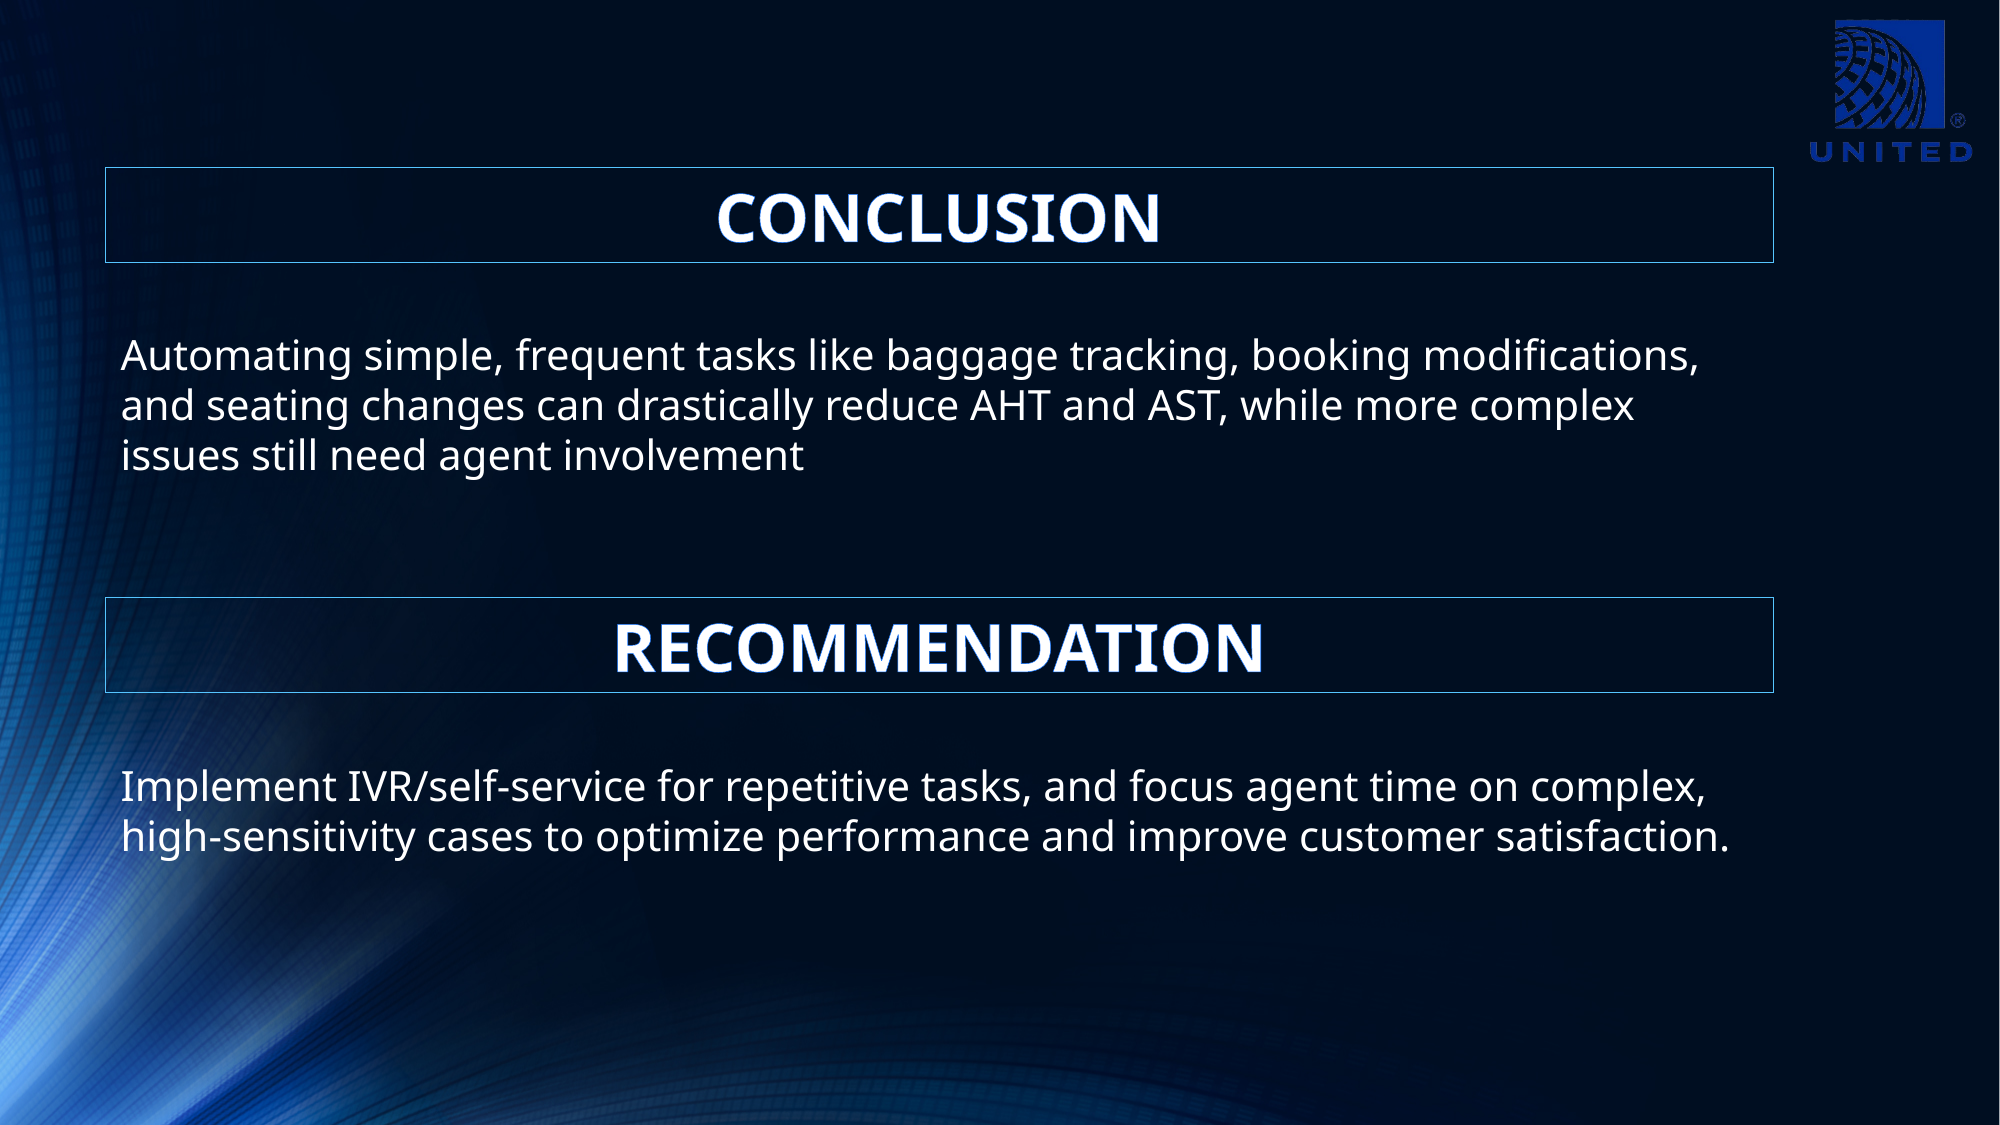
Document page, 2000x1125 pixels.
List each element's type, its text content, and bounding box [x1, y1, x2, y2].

text_box Implement IVR/self-service for repetitive tasks, and focus agent time on complex, high-sensitivity cases to optimize performance and improve customer satisfaction. [105, 752, 1774, 868]
text_box CONCLUSION [105, 167, 1774, 263]
text_box RECOMMENDATION [105, 597, 1774, 693]
picture [0, 0, 2000, 1125]
text_box Automating simple, frequent tasks like baggage tracking, booking modifications, and seating changes can drastically reduce AHT and AST, while more complex issues still need agent involvement [105, 321, 1774, 508]
